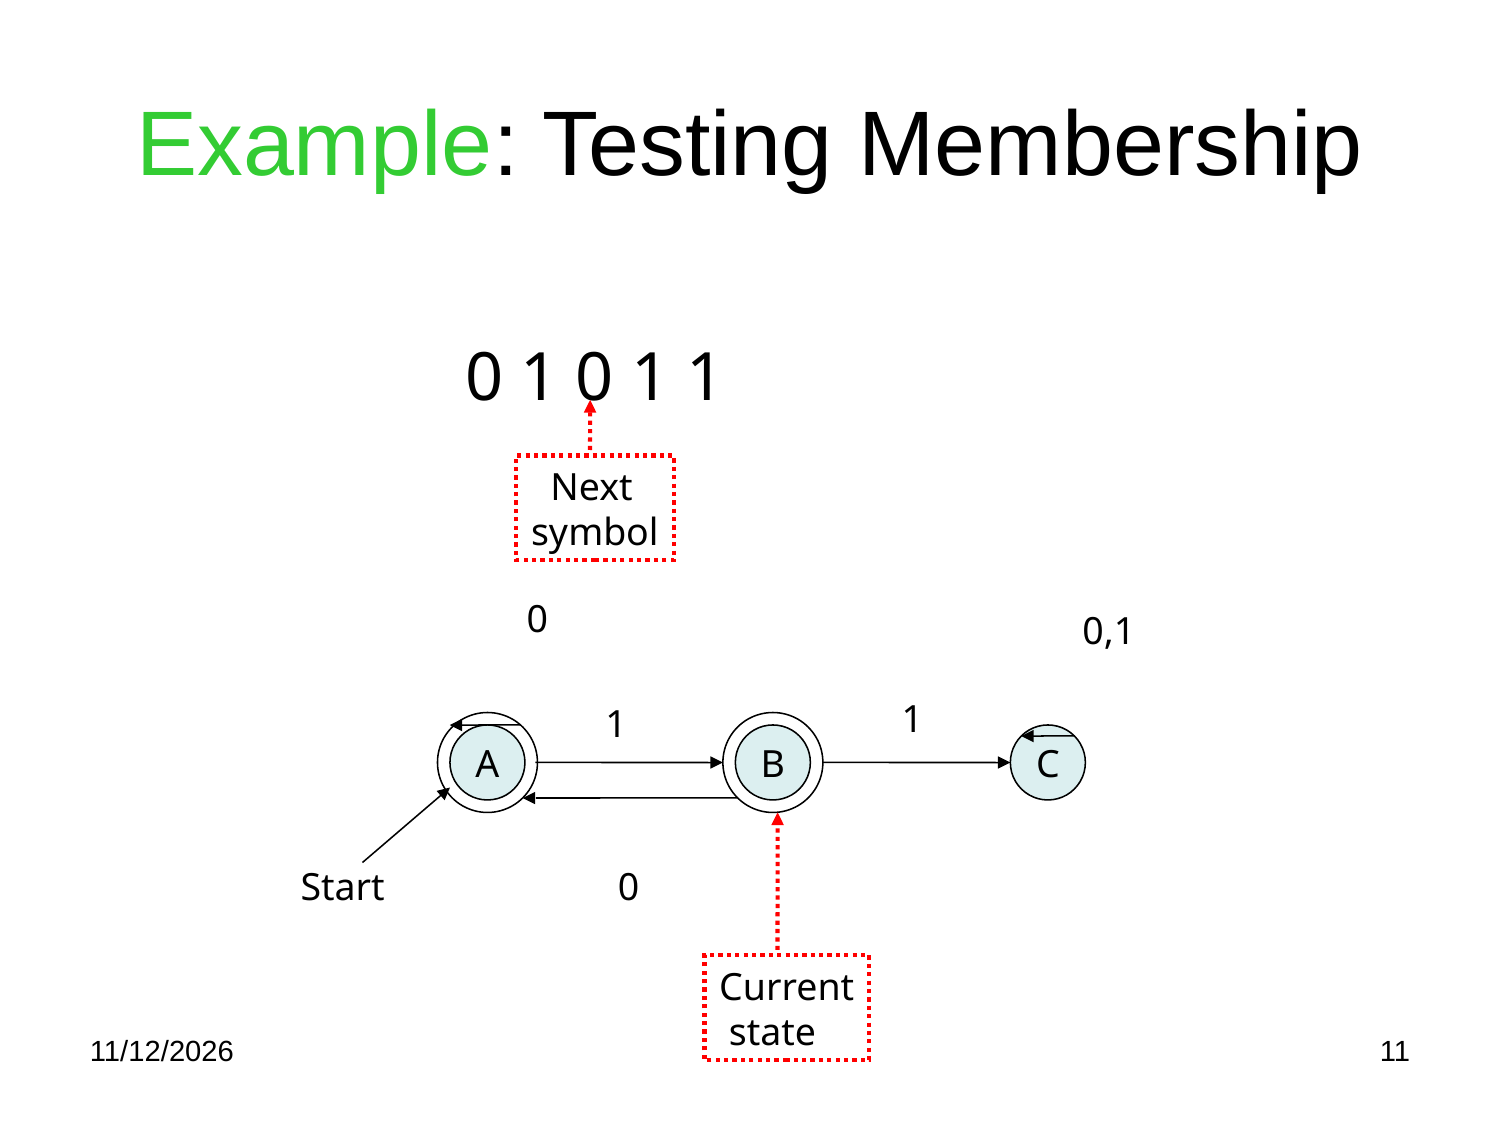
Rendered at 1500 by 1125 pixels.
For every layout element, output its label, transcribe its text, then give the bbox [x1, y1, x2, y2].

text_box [499, 399, 690, 595]
title Example: Testing Membership [74, 44, 1426, 233]
text_box 0 1 0 1 1 [450, 326, 741, 421]
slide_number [74, 1024, 426, 1103]
slide_number 11 [1074, 1024, 1426, 1103]
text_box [274, 587, 1159, 931]
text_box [687, 812, 887, 1095]
